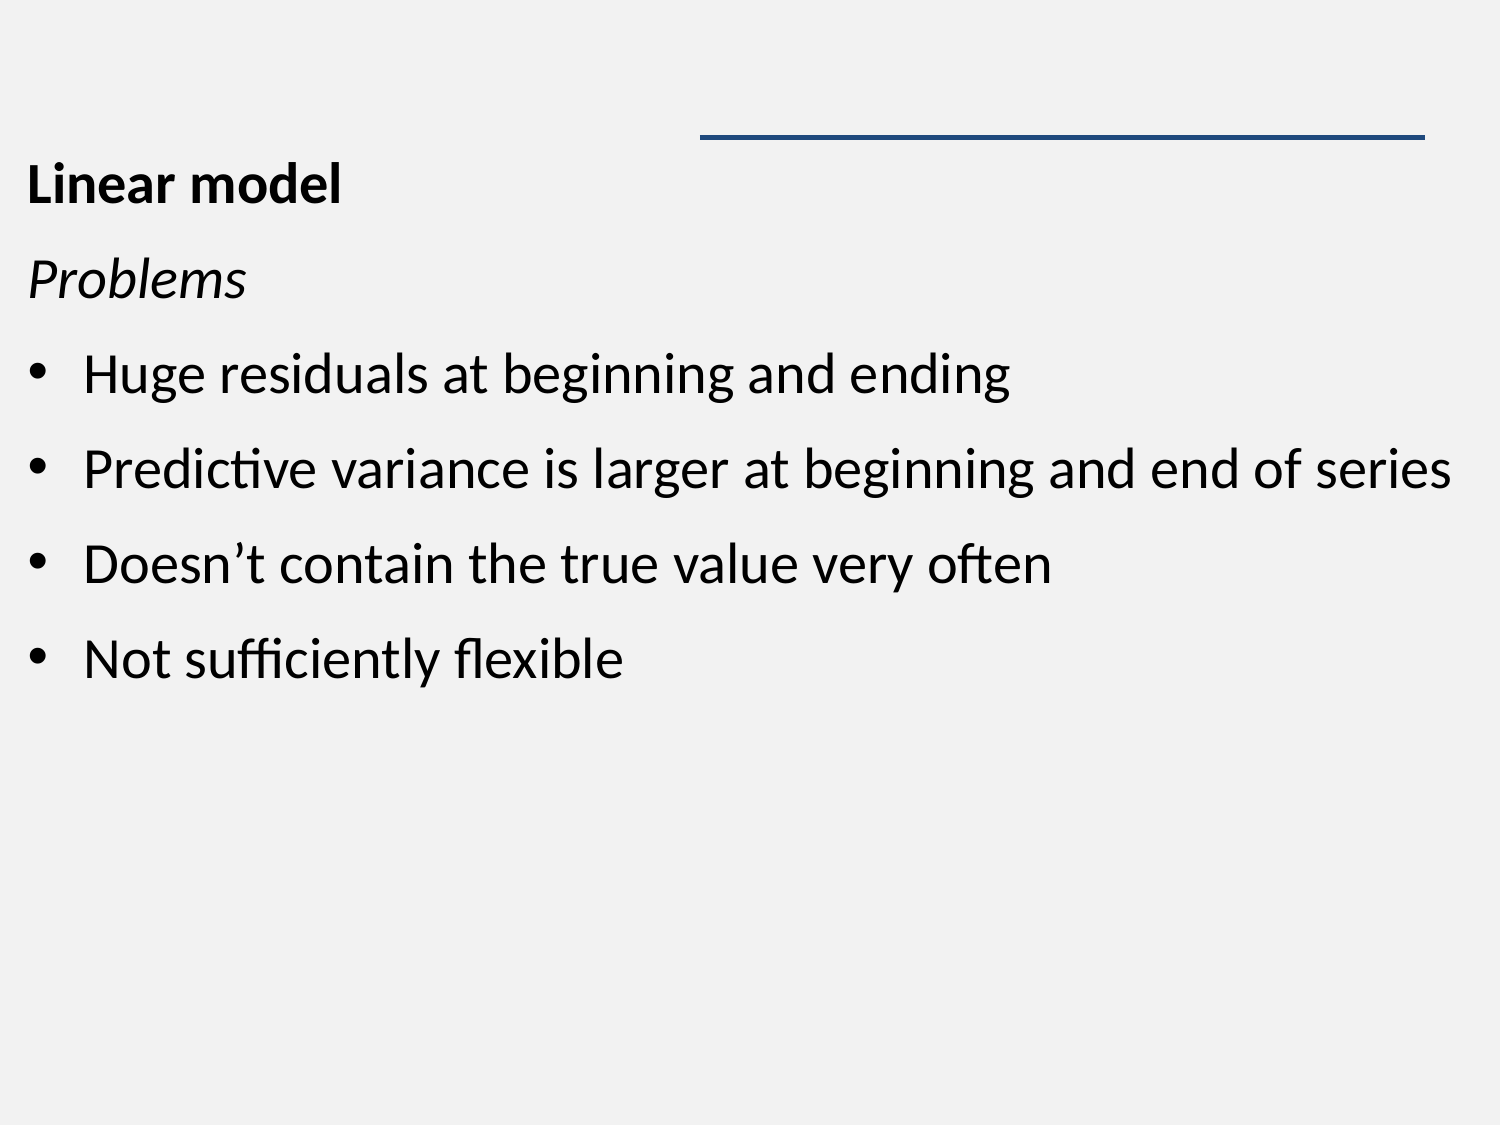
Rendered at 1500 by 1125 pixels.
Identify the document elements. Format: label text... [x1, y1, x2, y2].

list Linear model Problems Huge residuals at beginning and ending Predictive variance is larger at beginning and end of series Doesn’t contain the true value very often Not sufficiently flexible [12, 137, 1488, 1113]
